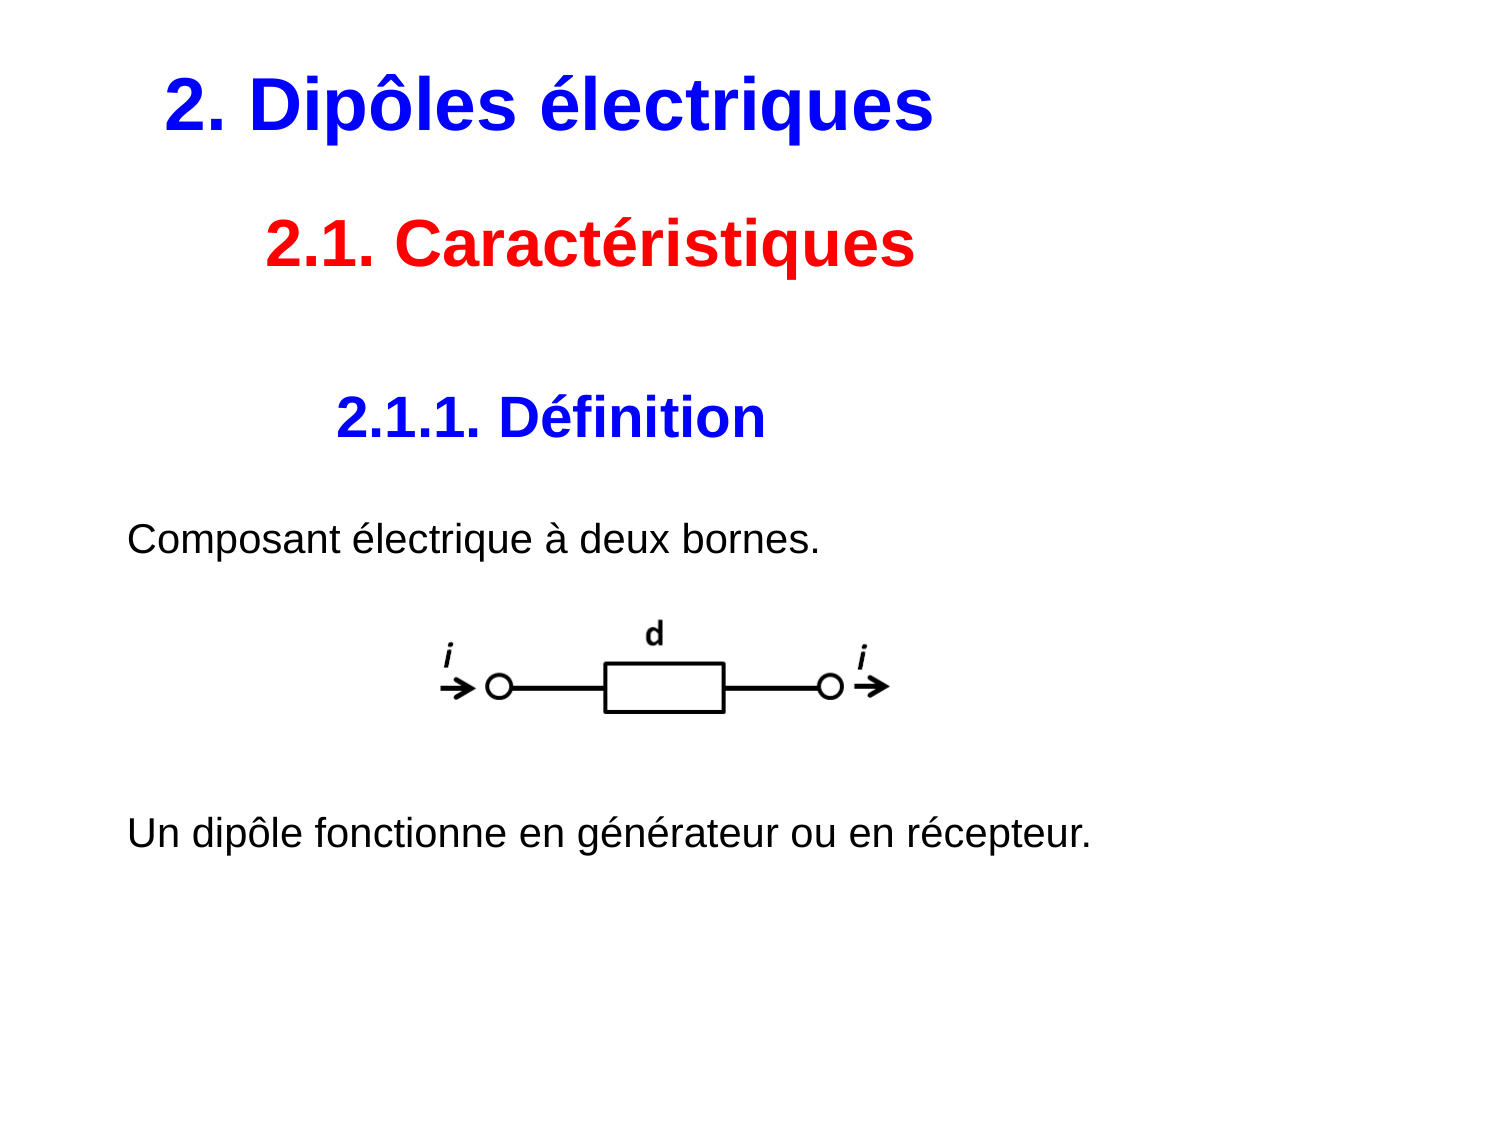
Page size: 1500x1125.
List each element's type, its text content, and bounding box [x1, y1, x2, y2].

text_box 2.1. Caractéristiques [98, 147, 1500, 293]
text_box Composant électrique à deux bornes. [112, 479, 1500, 570]
text_box 2. Dipôles électriques [0, 5, 1500, 151]
picture [418, 597, 914, 716]
text_box Un dipôle fonctionne en générateur ou en récepteur. [112, 773, 1500, 864]
text_box 2.1.1. Définition [169, 324, 1500, 470]
